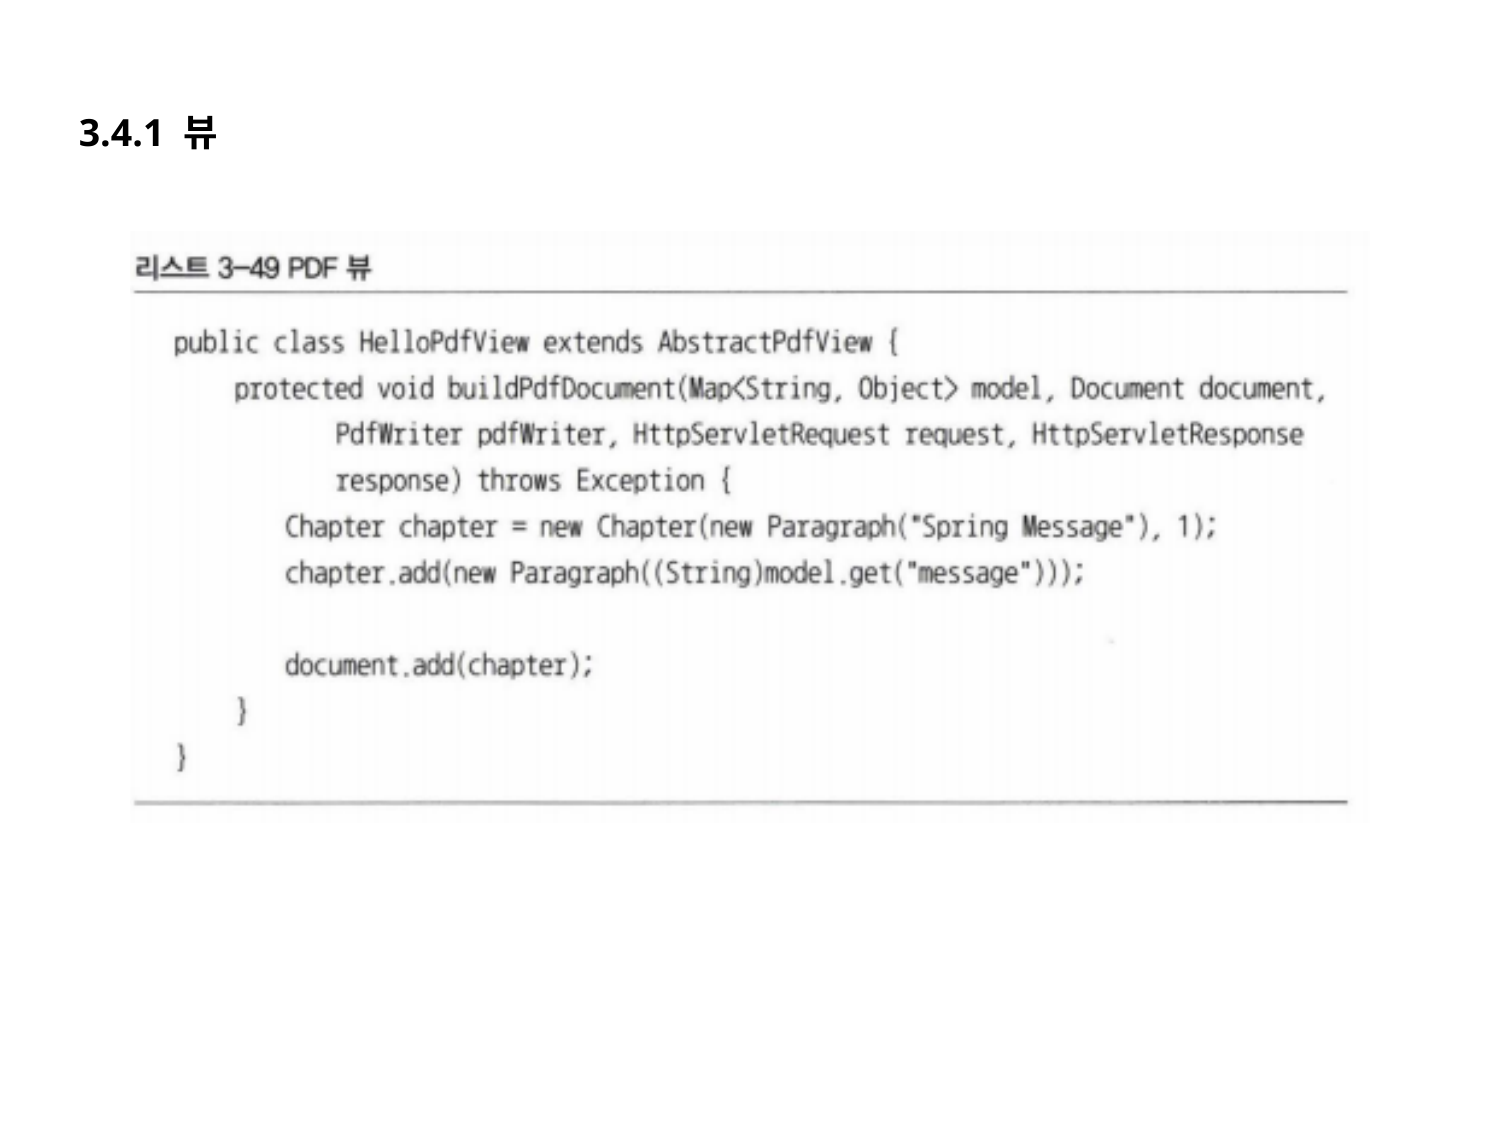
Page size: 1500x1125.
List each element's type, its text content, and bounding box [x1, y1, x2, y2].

picture [130, 231, 1370, 823]
text_box 3.4.1 뷰 [64, 101, 233, 162]
